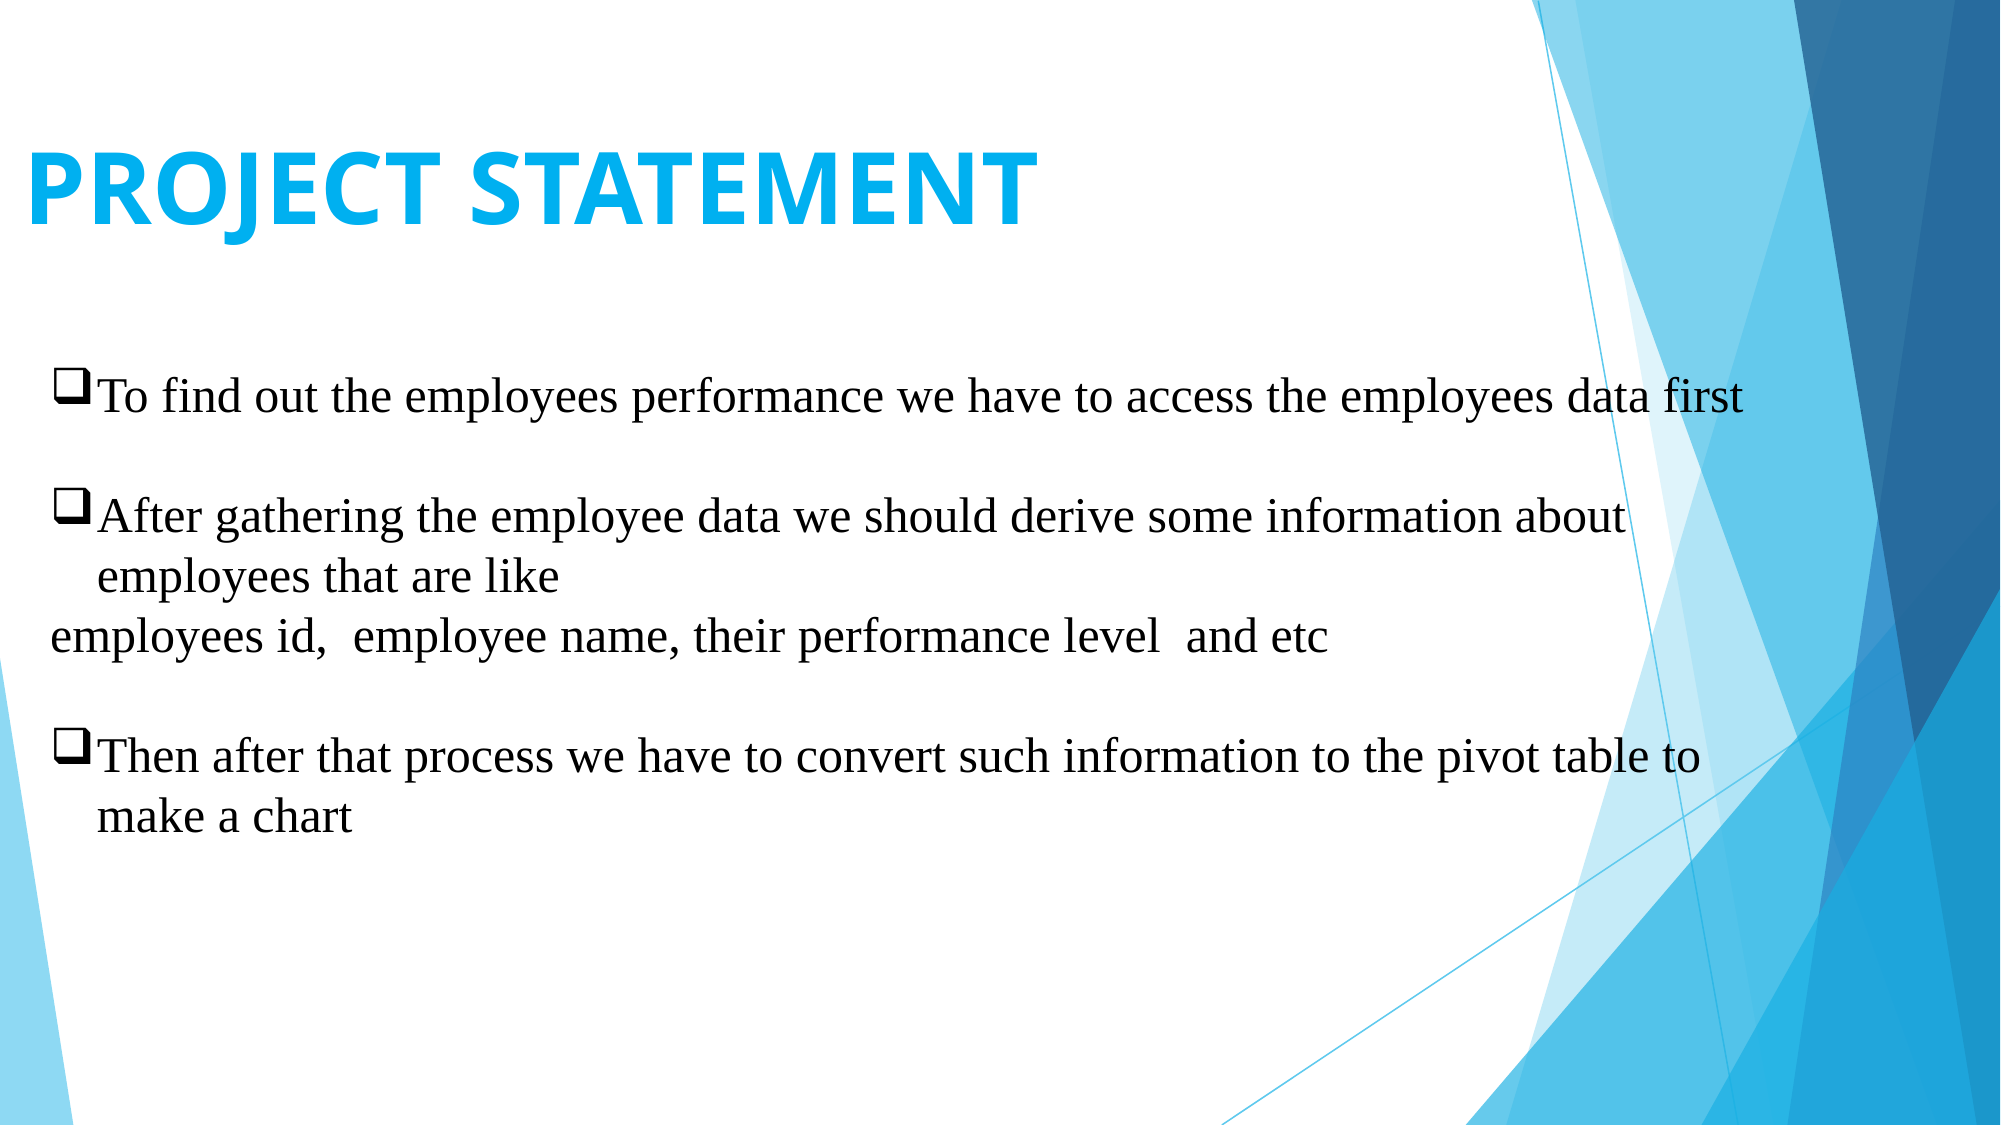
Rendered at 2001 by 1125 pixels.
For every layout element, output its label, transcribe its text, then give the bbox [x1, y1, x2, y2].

title PROJECT STATEMENT [23, 125, 1777, 250]
list To find out the employees performance we have to access the employees data first After gathering the employee data we should derive some information about employees that are like employees id, employee name, their performance level and etc Then after that process we have to convert such information to the pivot table to make a chart [50, 362, 1750, 848]
